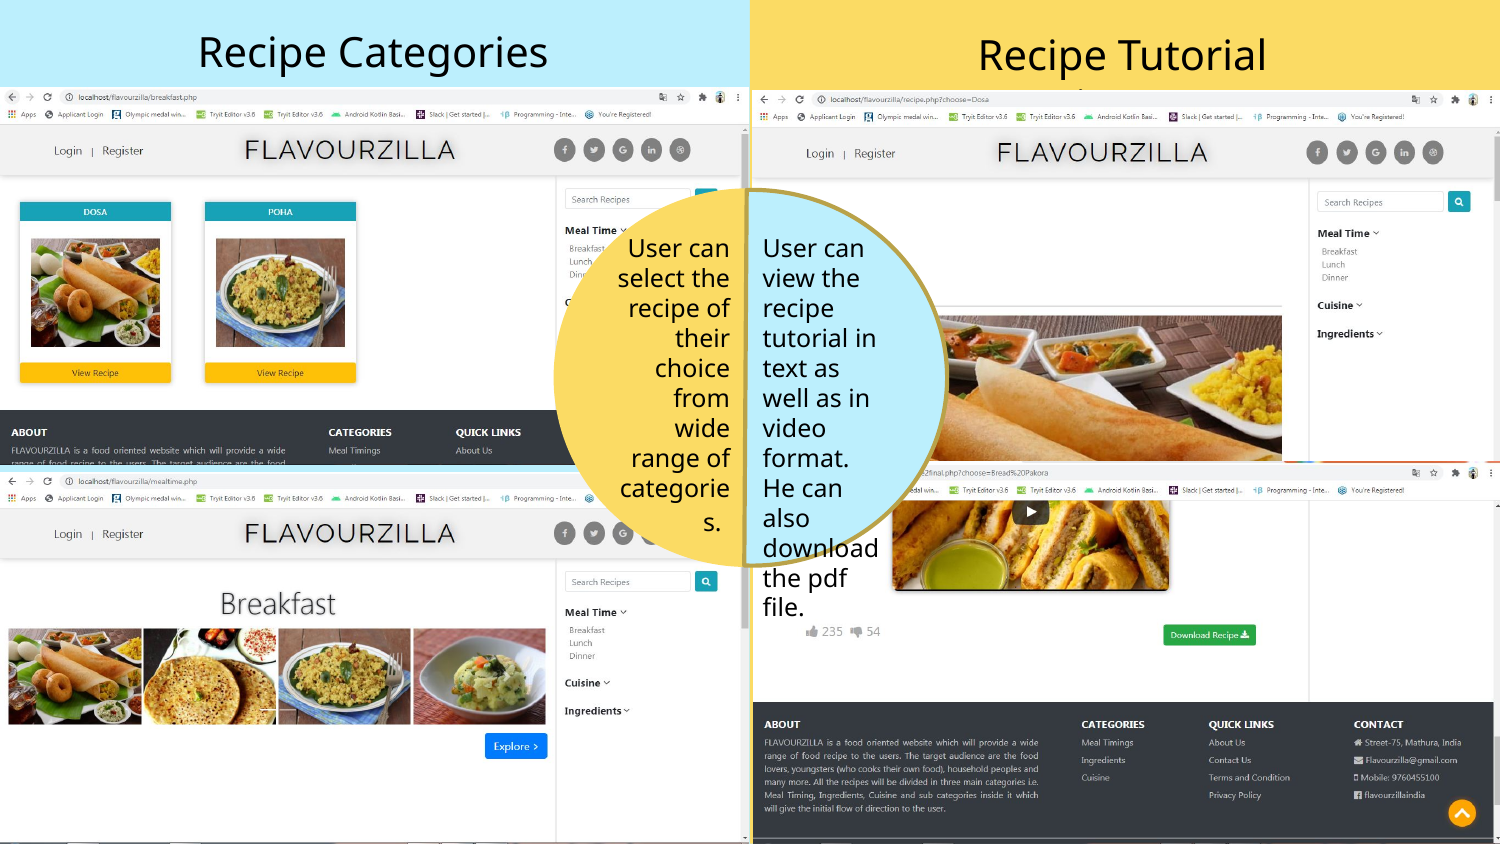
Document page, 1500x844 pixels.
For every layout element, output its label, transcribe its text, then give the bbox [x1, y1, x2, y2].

picture [0, 86, 749, 466]
picture [751, 90, 1500, 844]
text_box Recipe Tutorial ogin Page [747, 21, 1498, 88]
text_box Recipe Categories [0, 18, 748, 83]
picture [0, 472, 750, 844]
